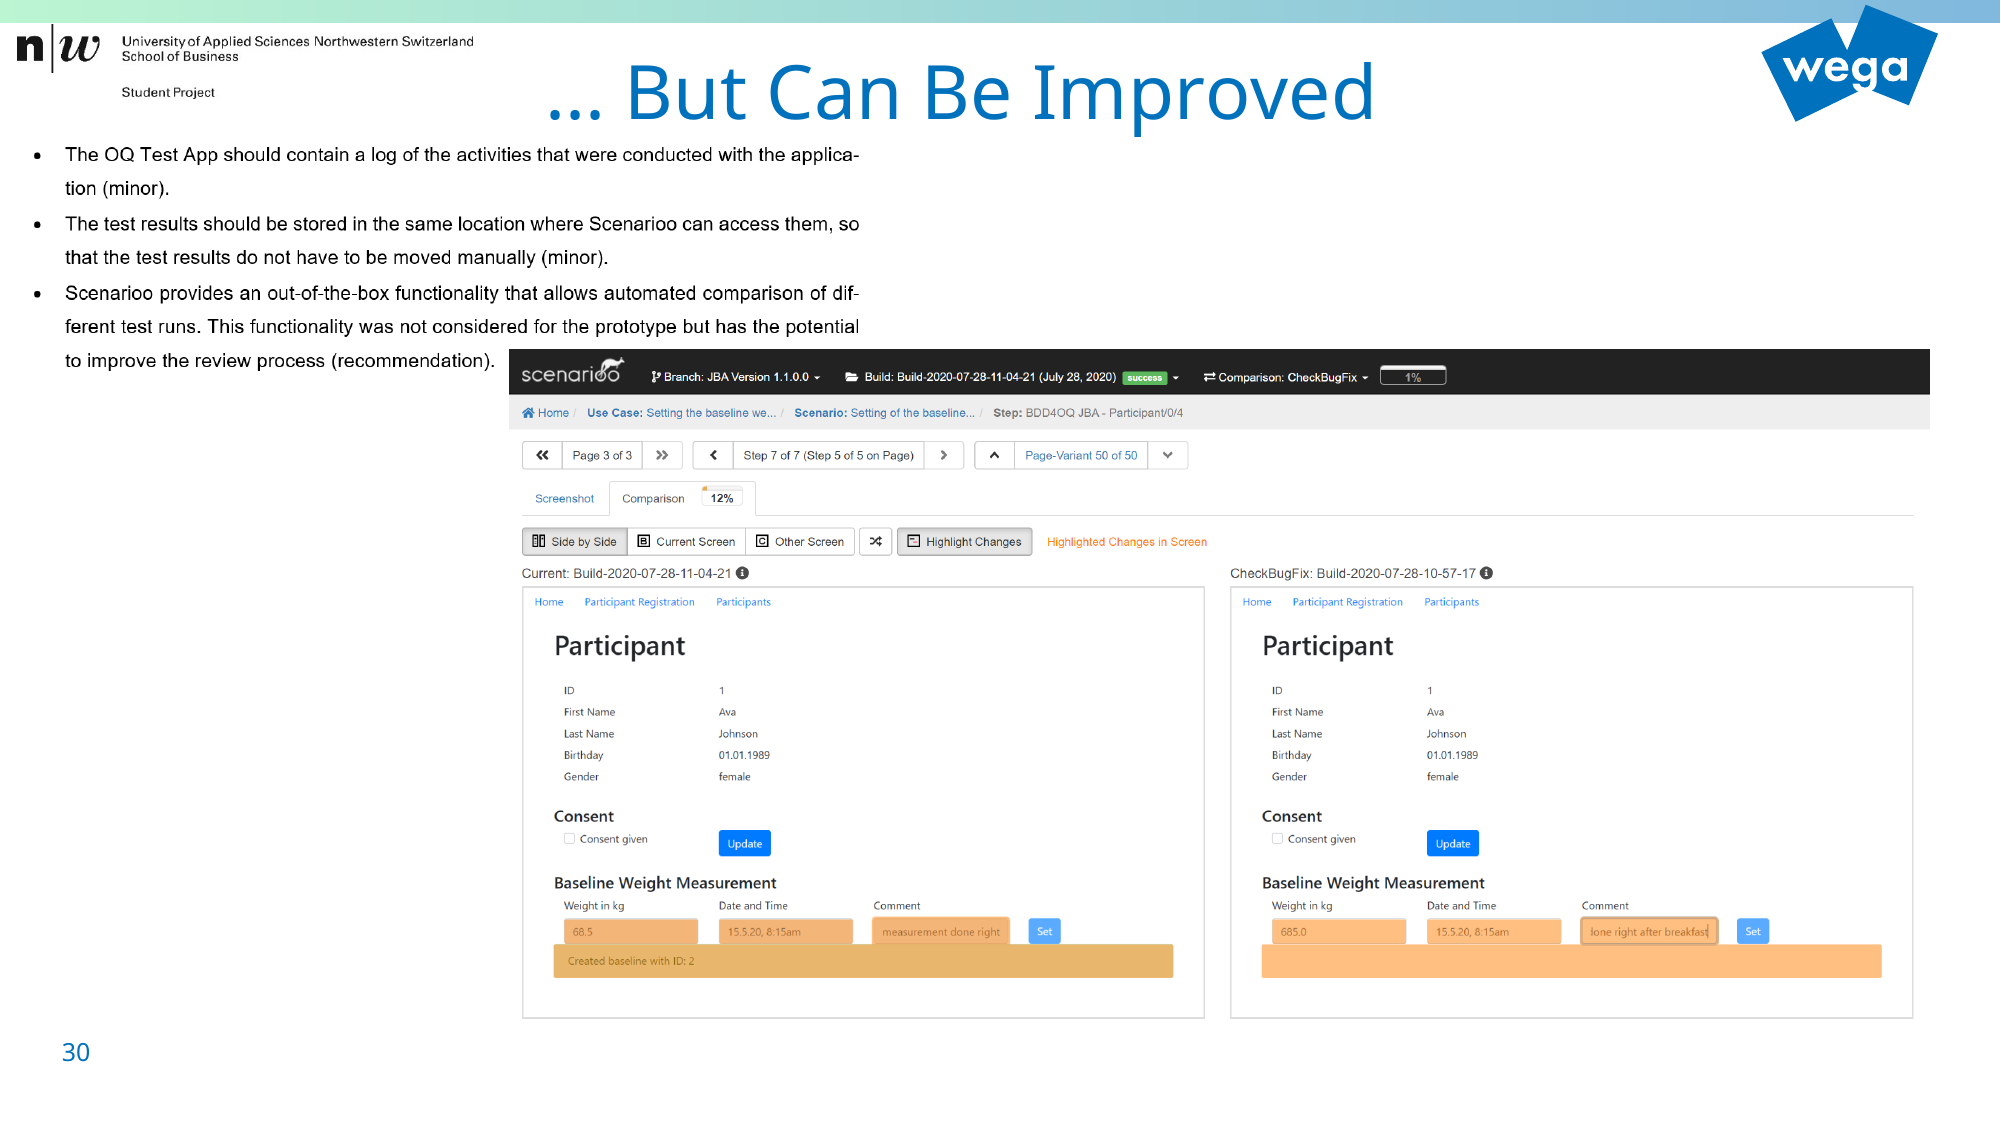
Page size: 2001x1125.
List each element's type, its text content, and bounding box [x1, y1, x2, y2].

picture [17, 24, 473, 99]
picture [17, 132, 1930, 1037]
title ... But Can Be Improved [60, 44, 1863, 149]
slide_number 30 [61, 1036, 185, 1061]
